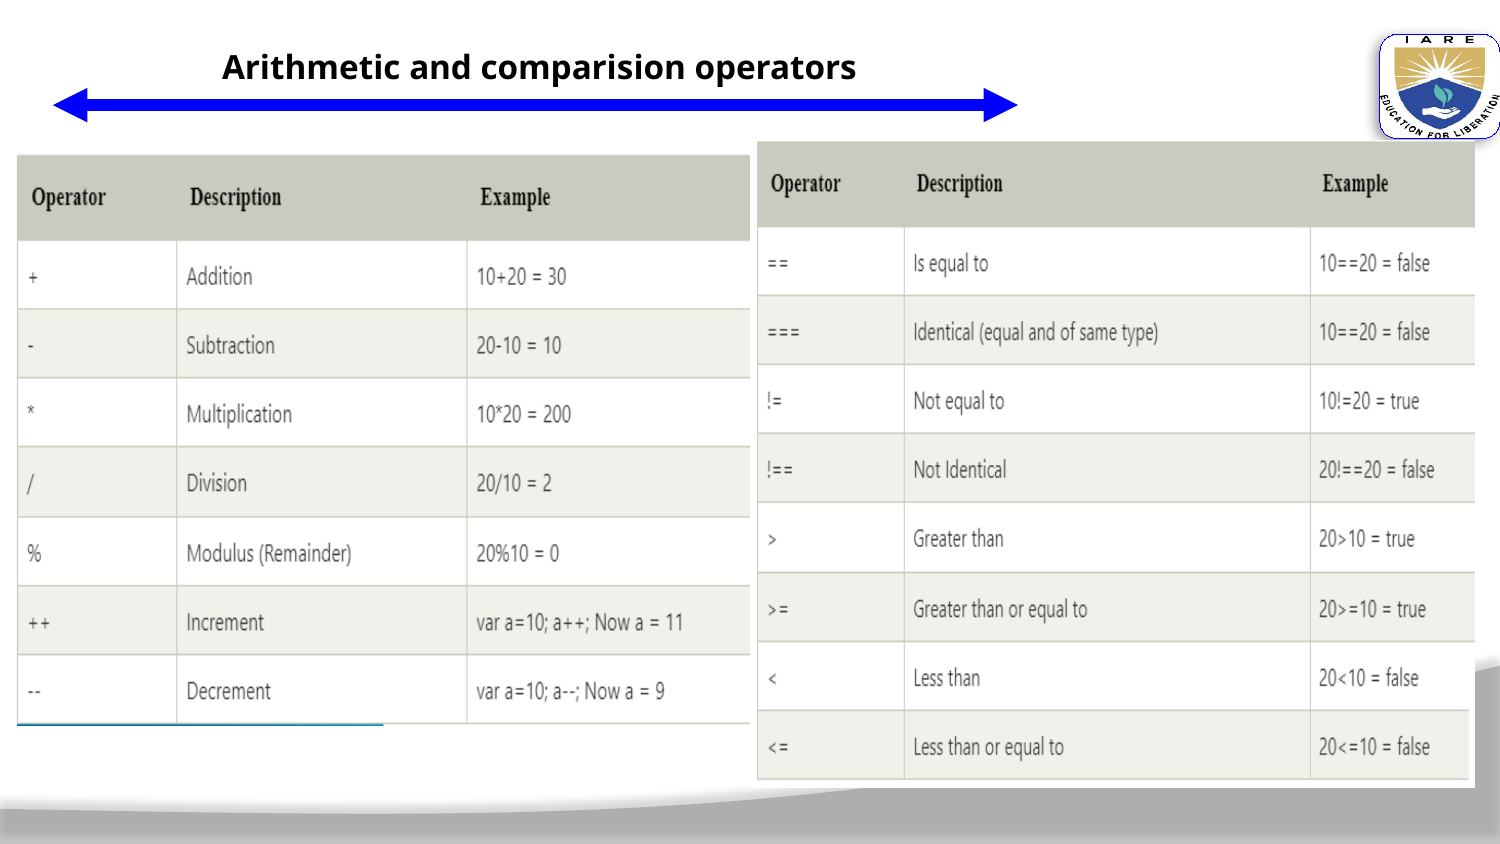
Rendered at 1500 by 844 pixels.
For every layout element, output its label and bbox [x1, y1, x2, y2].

text_box [52, 34, 1500, 139]
picture [5, 138, 744, 727]
picture [751, 140, 1476, 788]
